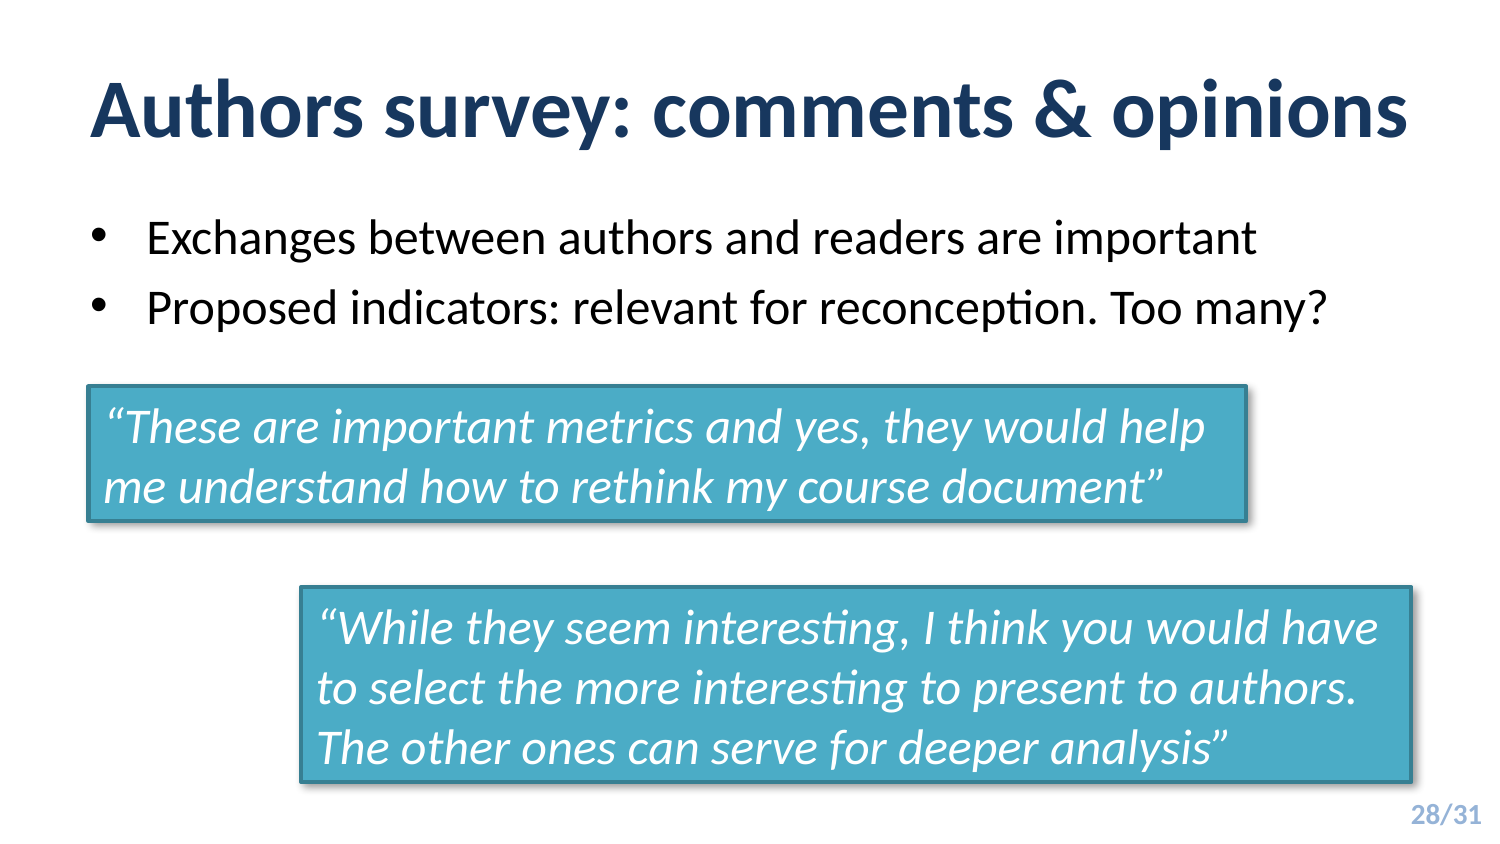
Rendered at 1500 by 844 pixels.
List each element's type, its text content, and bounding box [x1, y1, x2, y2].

title Authors survey: comments & opinions [75, 33, 1471, 175]
list Exchanges between authors and readers are important Proposed indicators: relevant for reconception. Too many? [75, 196, 1425, 812]
text_box “These are important metrics and yes, they would help me understand how to rethink my course document” [86, 384, 1248, 523]
text_box “While they seem interesting, I think you would have to select the more interesting to present to authors. The other ones can serve for deeper analysis” [299, 585, 1413, 784]
